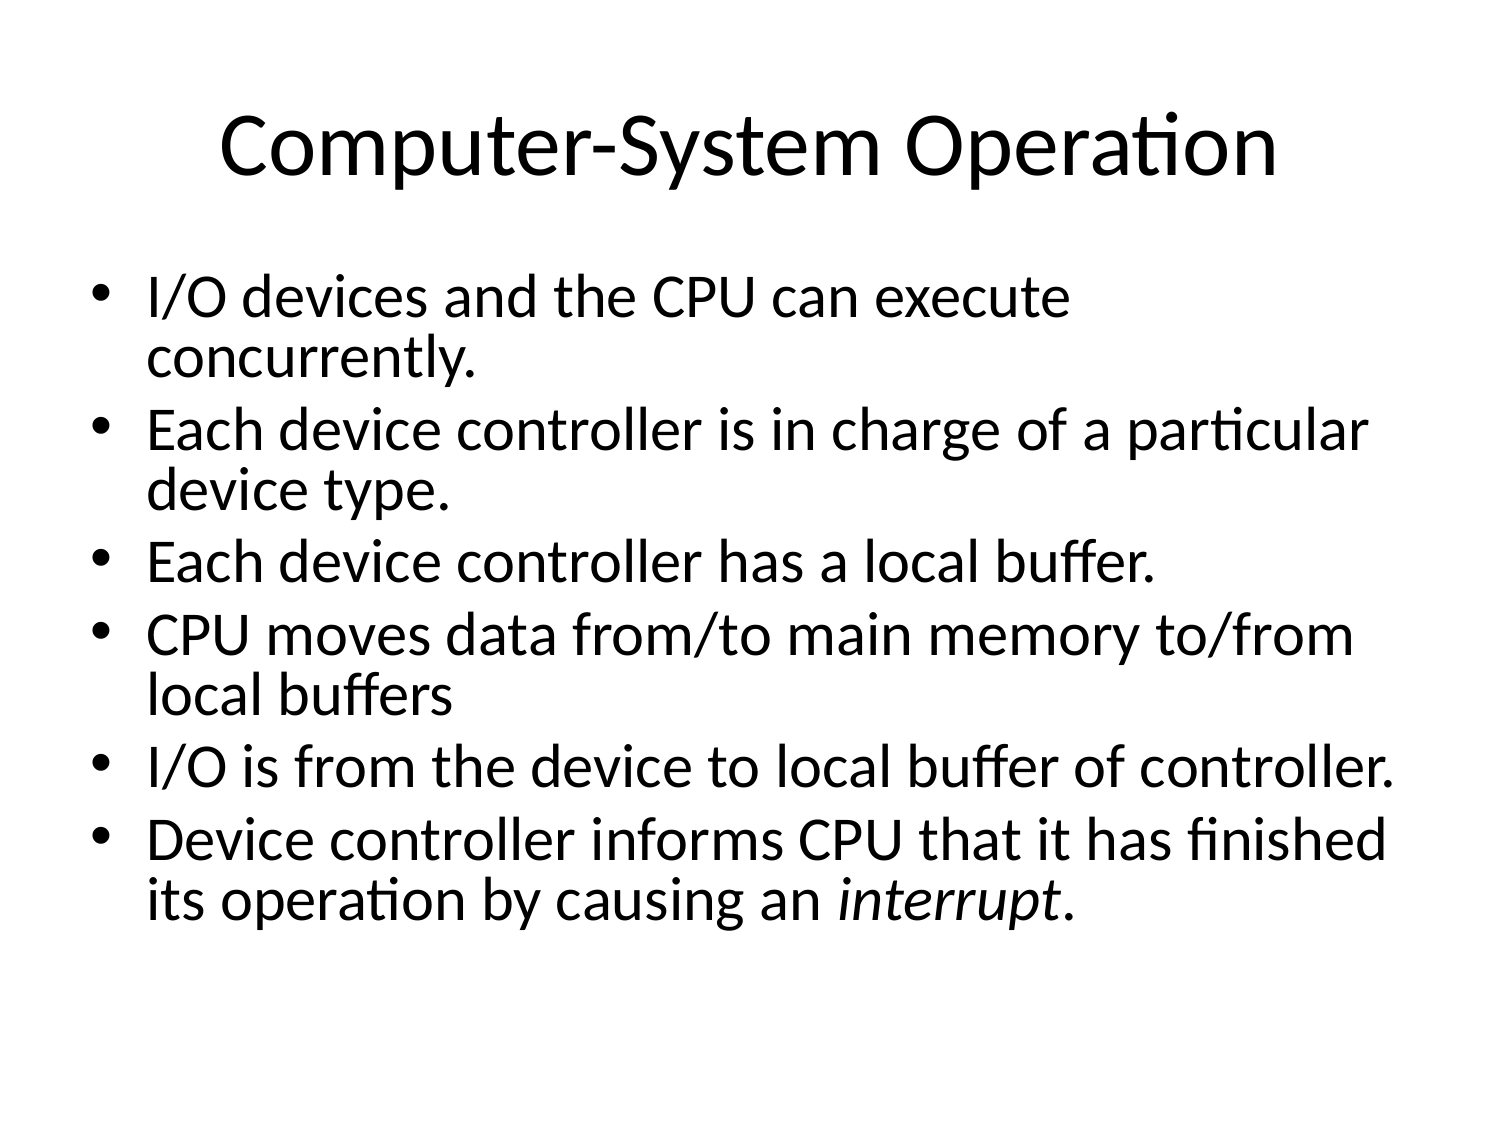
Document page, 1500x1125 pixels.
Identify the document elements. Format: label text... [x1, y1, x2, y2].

list I/O devices and the CPU can execute concurrently. Each device controller is in charge of a particular device type. Each device controller has a local buffer. CPU moves data from/to main memory to/from local buffers I/O is from the device to local buffer of controller. Device controller informs CPU that it has finished its operation by causing an interrupt. [75, 262, 1425, 1005]
title Computer-System Operation [75, 45, 1425, 233]
